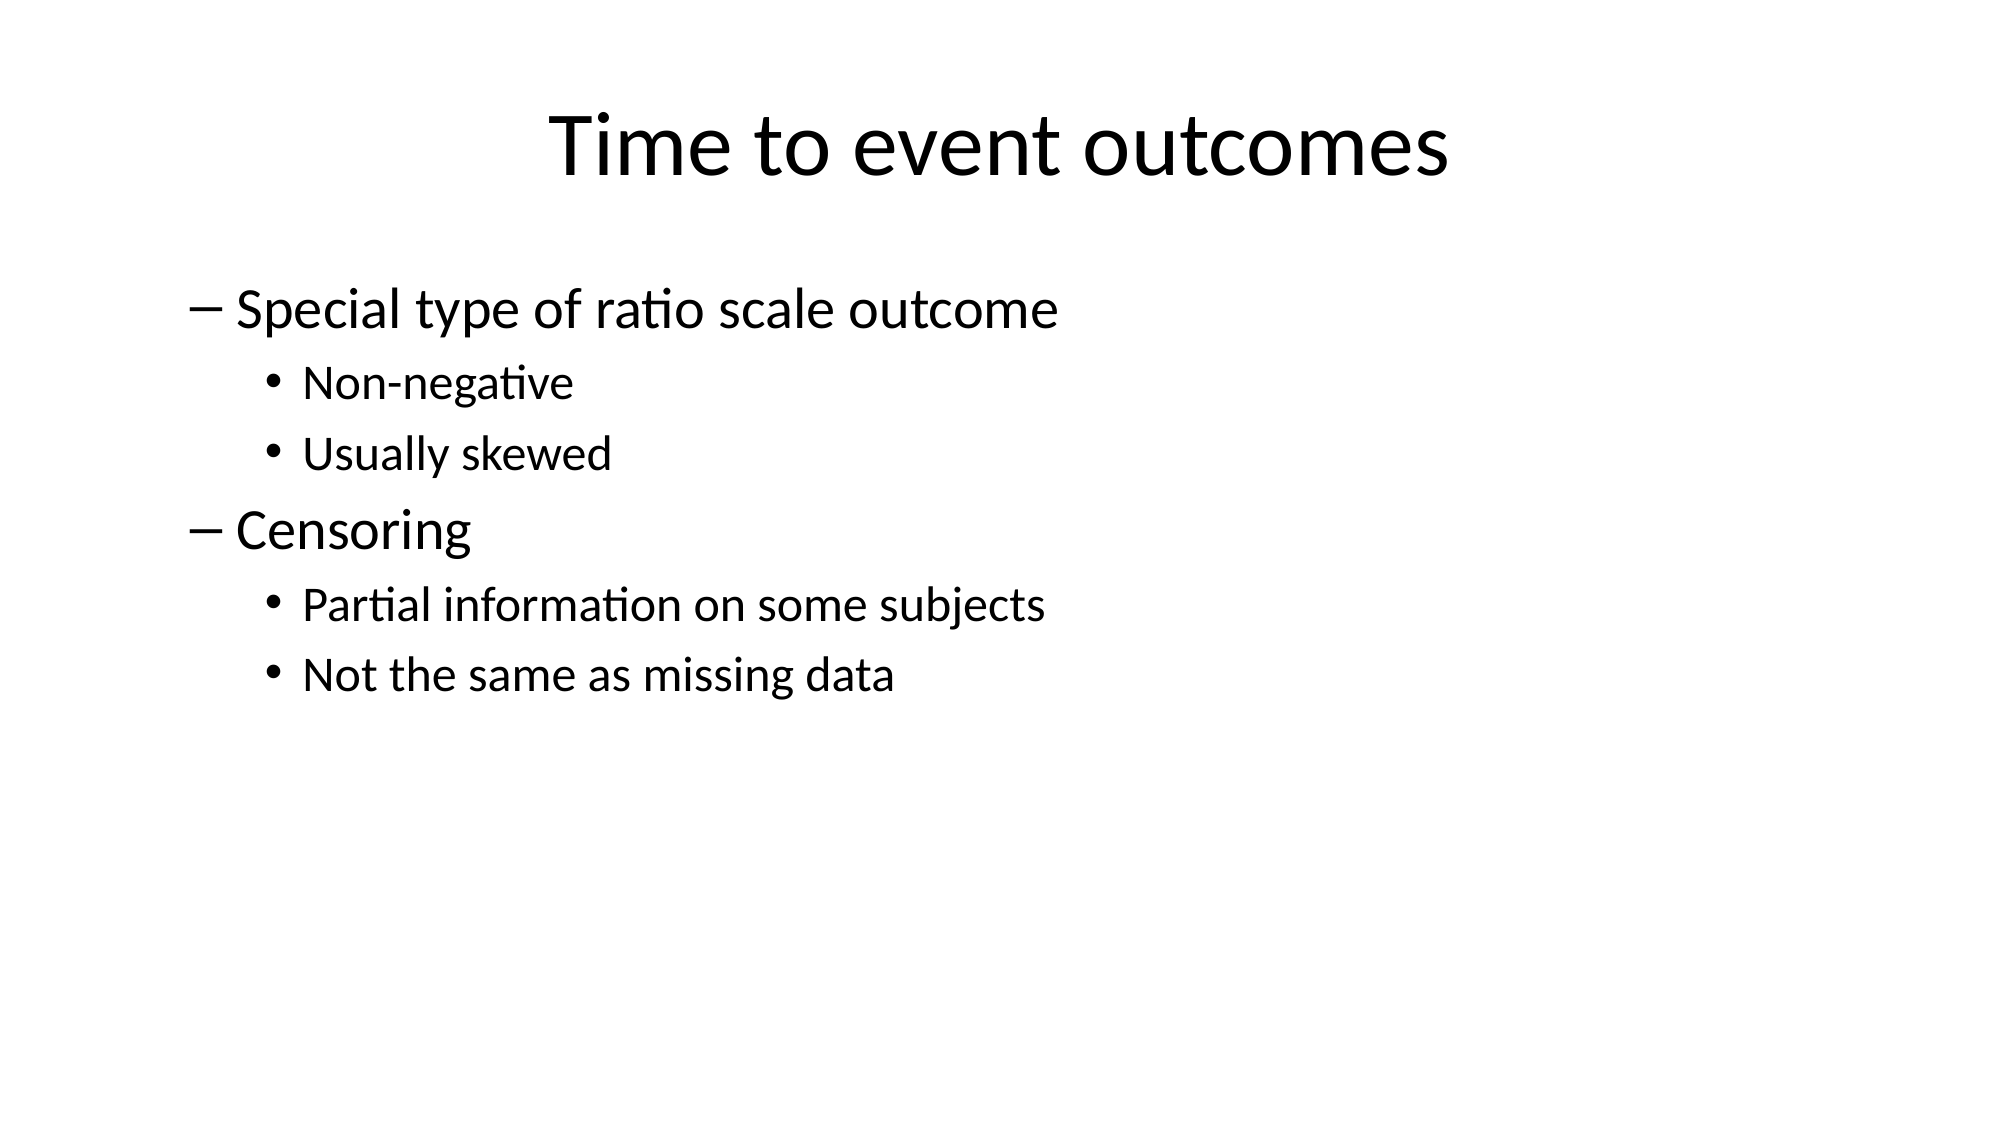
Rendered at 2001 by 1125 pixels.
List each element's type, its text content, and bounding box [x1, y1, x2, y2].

title Time to event outcomes [99, 45, 1900, 233]
list Special type of ratio scale outcome Non-negative Usually skewed Censoring Partial information on some subjects Not the same as missing data [99, 262, 1900, 1005]
